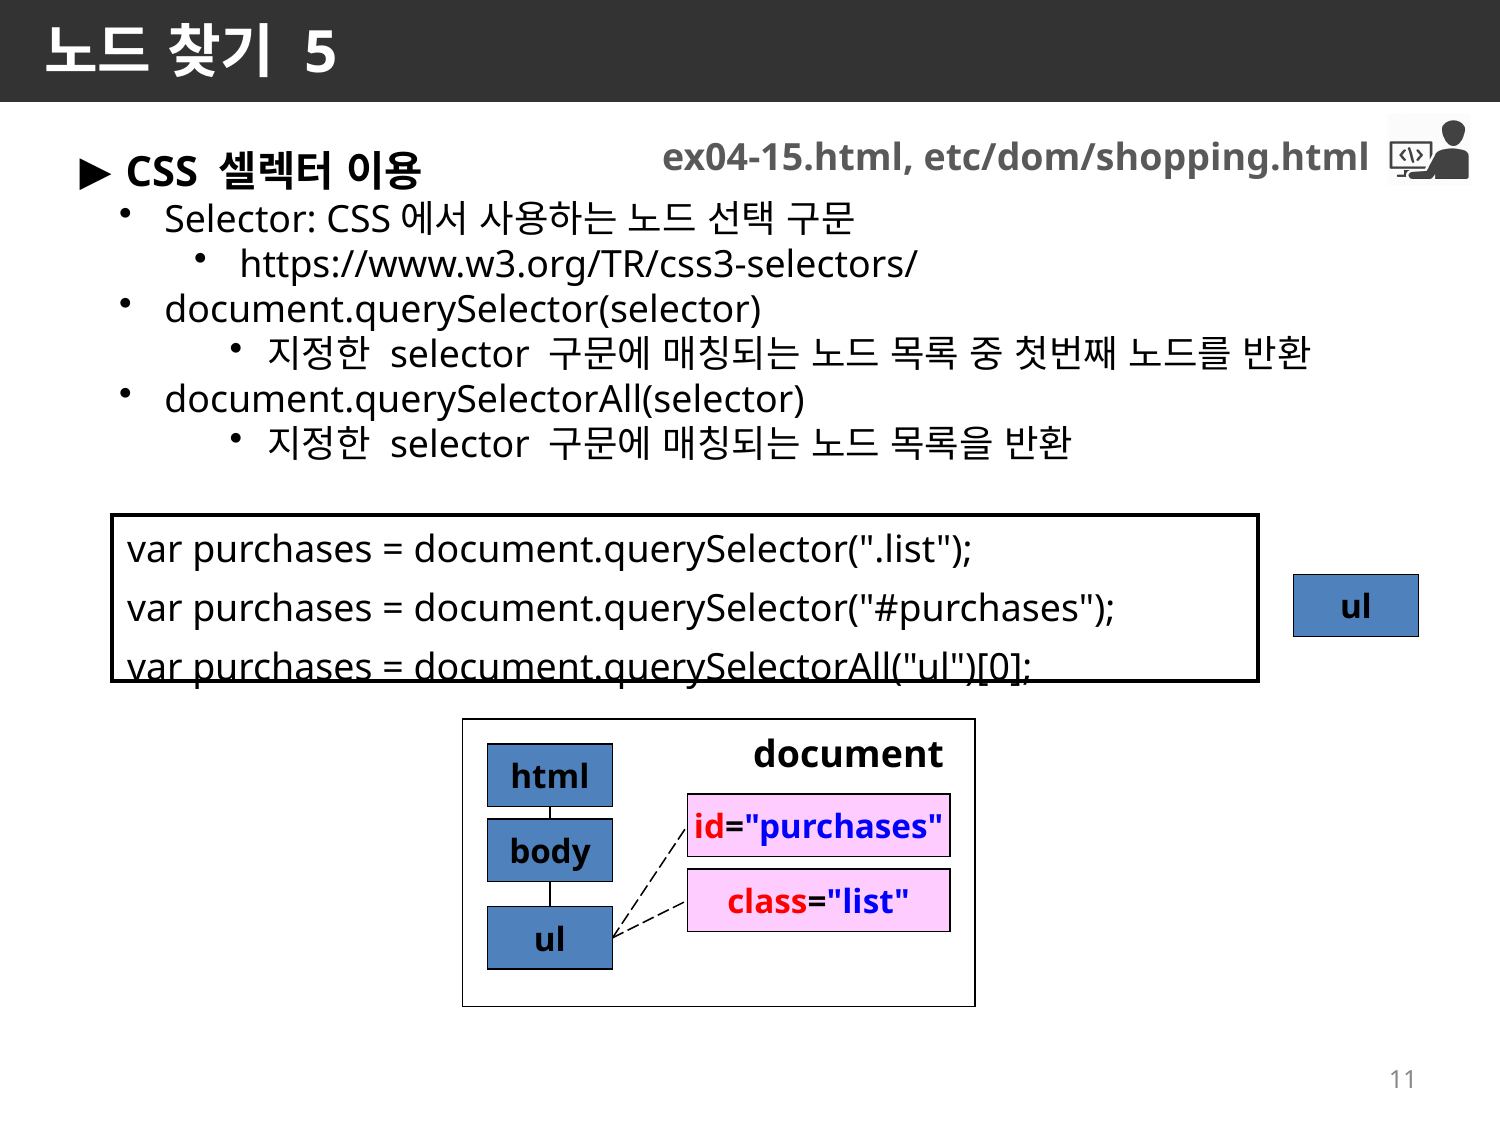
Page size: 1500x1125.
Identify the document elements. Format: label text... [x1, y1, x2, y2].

text_box ul [1293, 574, 1419, 637]
text_box id="purchases" [687, 794, 950, 857]
picture [0, 0, 1500, 103]
text_box CSS 셀렉터 이용 Selector: CSS에서 사용하는 노드 선택 구문 https://www.w3.org/TR/css3-selectors/ document.querySelector(selector) 지정한 selector 구문에 매칭되는 노드 목록 중 첫번째 노드를 반환 document.querySelectorAll(selector) 지정한 selector 구문에 매칭되는 노드 목록을 반환 [64, 137, 1436, 472]
slide_number 11 [1082, 1050, 1433, 1111]
table_header var purchases = document.querySelector(".list"); var purchases = document.querySelector("#purchases"); var purchases = document.querySelectorAll("ul")[0]; [114, 517, 1256, 679]
text_box document [738, 722, 959, 783]
text_box ex04-15.html, etc/dom/shopping.html [561, 125, 1382, 186]
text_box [612, 825, 688, 939]
picture [1387, 113, 1471, 187]
text_box [462, 719, 975, 1007]
